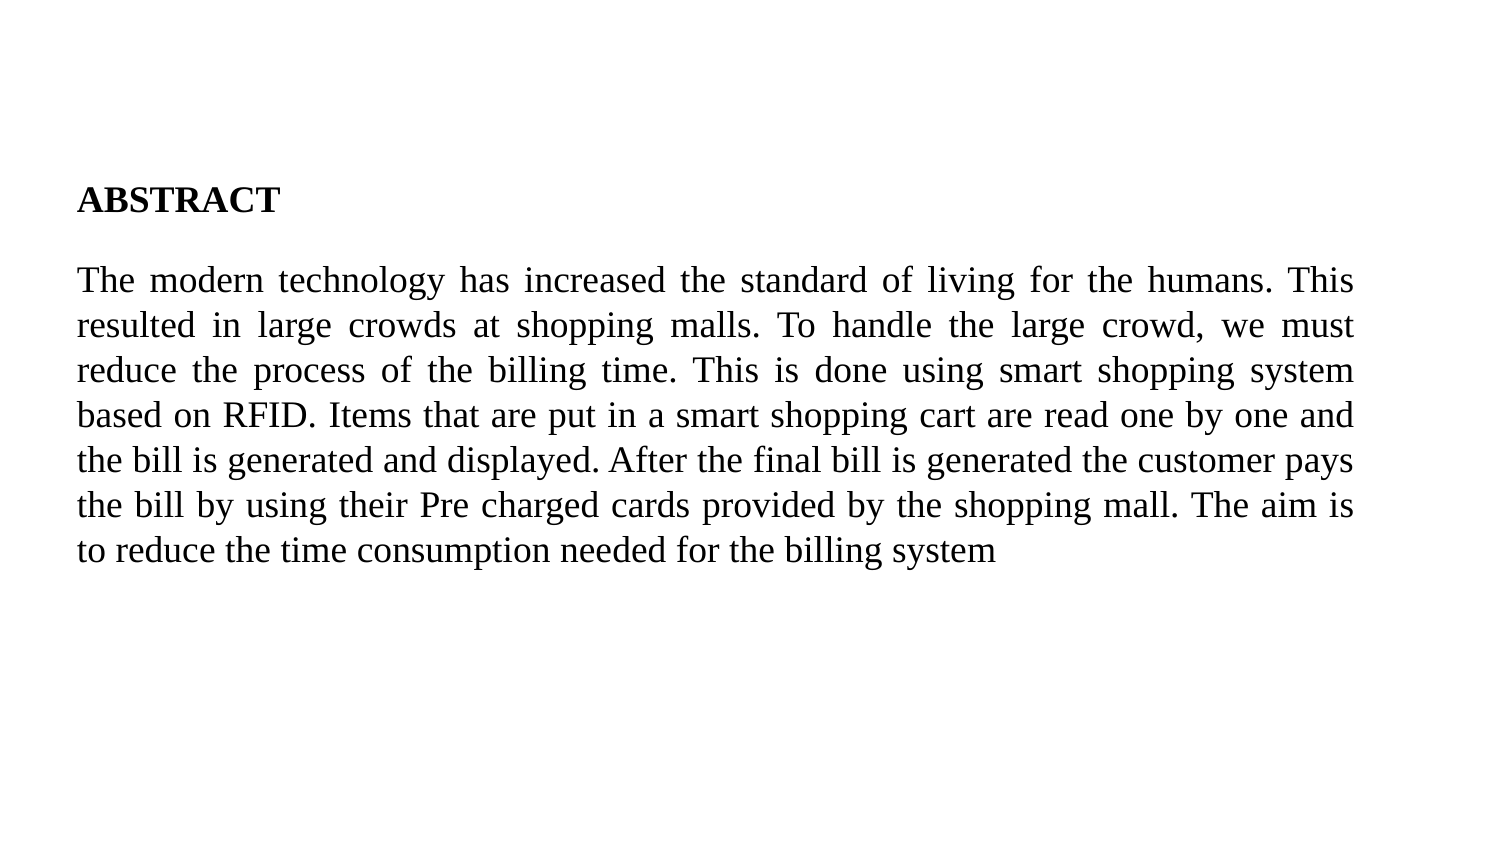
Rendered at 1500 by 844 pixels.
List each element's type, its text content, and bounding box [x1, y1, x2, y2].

text_box ABSTRACT The modern technology has increased the standard of living for the humans. This resulted in large crowds at shopping malls. To handle the large crowd, we must reduce the process of the billing time. This is done using smart shopping system based on RFID. Items that are put in a smart shopping cart are read one by one and the bill is generated and displayed. After the final bill is generated the customer pays the bill by using their Pre charged cards provided by the shopping mall. The aim is to reduce the time consumption needed for the billing system [61, 159, 1371, 585]
